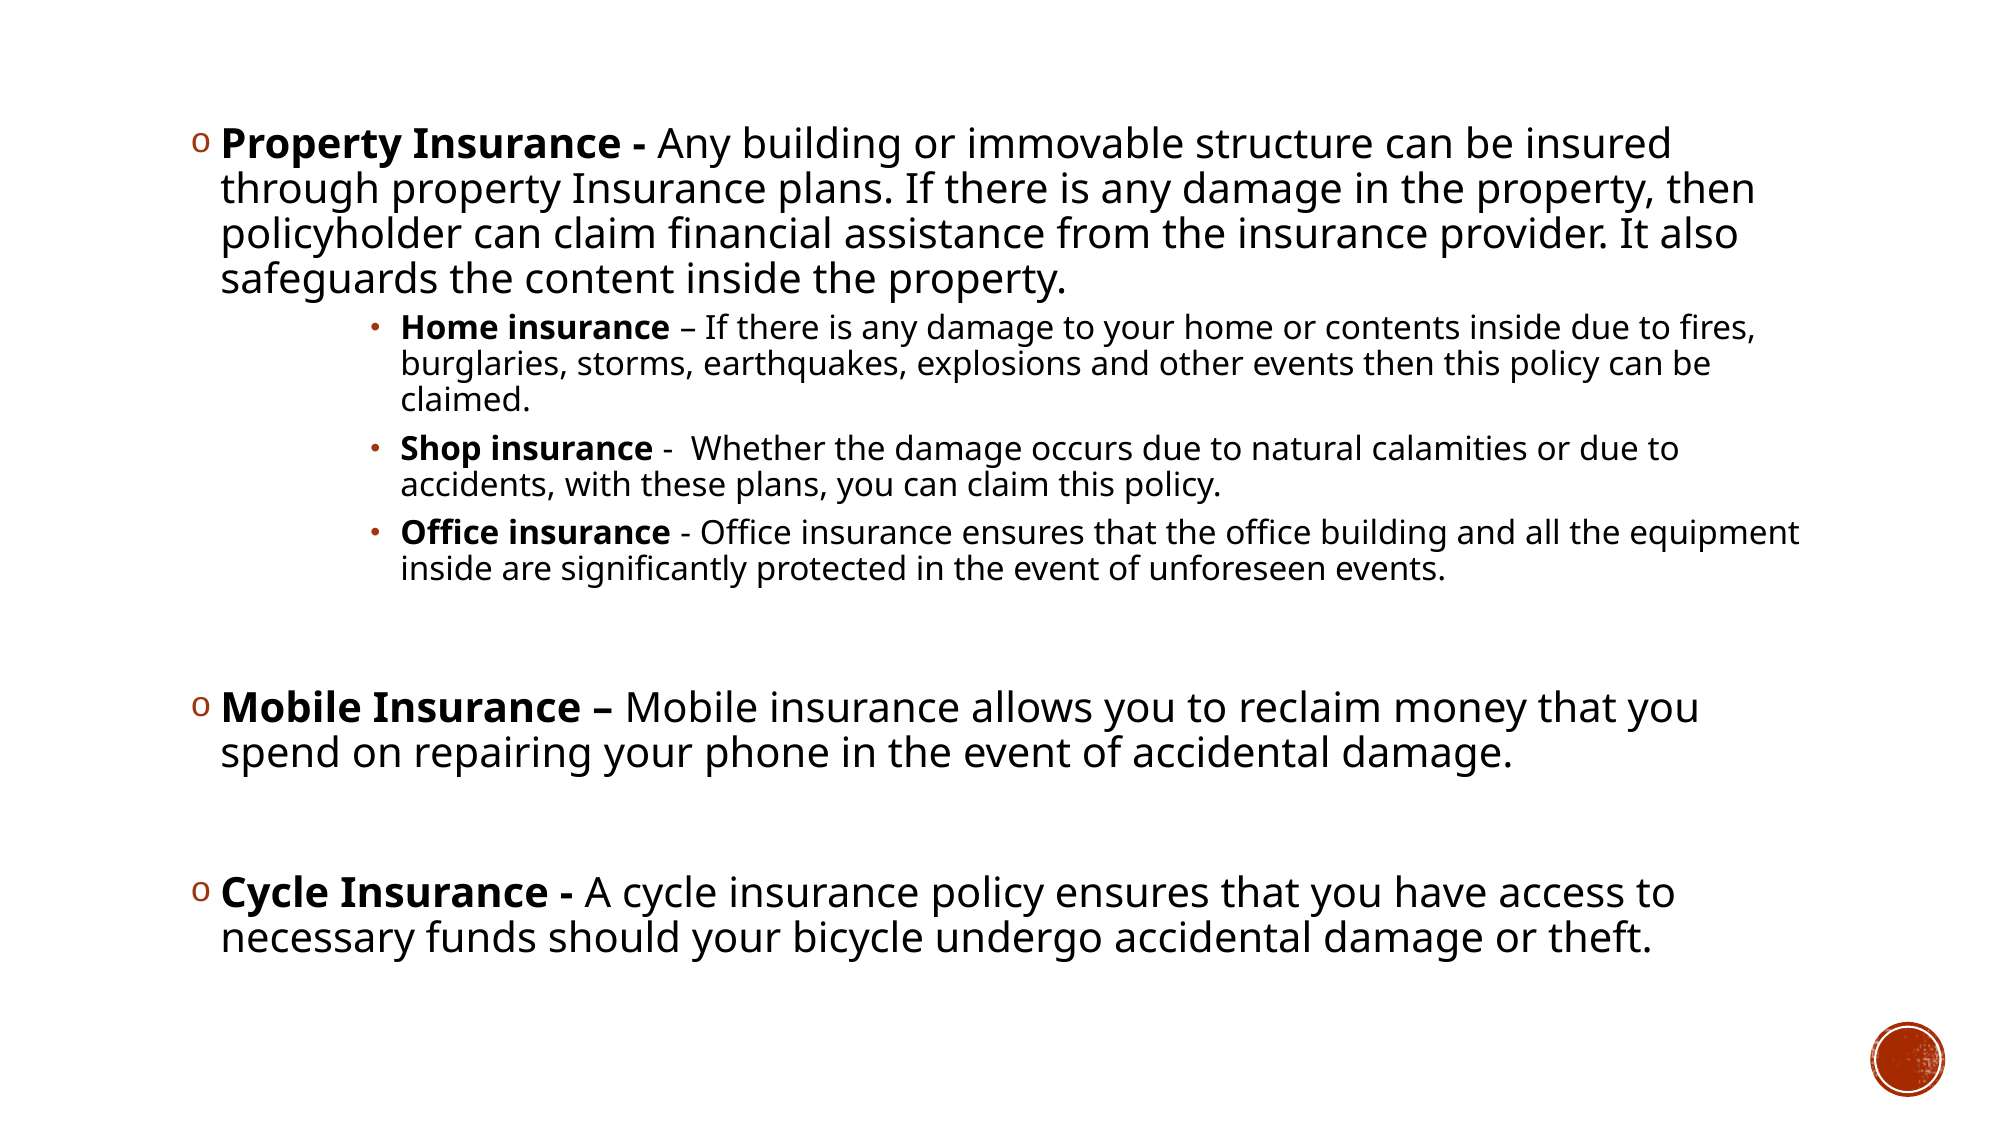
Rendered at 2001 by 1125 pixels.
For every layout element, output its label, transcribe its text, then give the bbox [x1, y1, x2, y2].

list Property Insurance - Any building or immovable structure can be insured through property Insurance plans. If there is any damage in the property, then policyholder can claim financial assistance from the insurance provider. It also safeguards the content inside the property. Home insurance – If there is any damage to your home or contents inside due to fires, burglaries, storms, earthquakes, explosions and other events then this policy can be claimed. Shop insurance - Whether the damage occurs due to natural calamities or due to accidents, with these plans, you can claim this policy. Office insurance - Office insurance ensures that the office building and all the equipment inside are significantly protected in the event of unforeseen events. Mobile Insurance – Mobile insurance allows you to reclaim money that you spend on repairing your phone in the event of accidental damage. Cycle Insurance - A cycle insurance policy ensures that you have access to necessary funds should your bicycle undergo accidental damage or theft. [175, 115, 1826, 1013]
